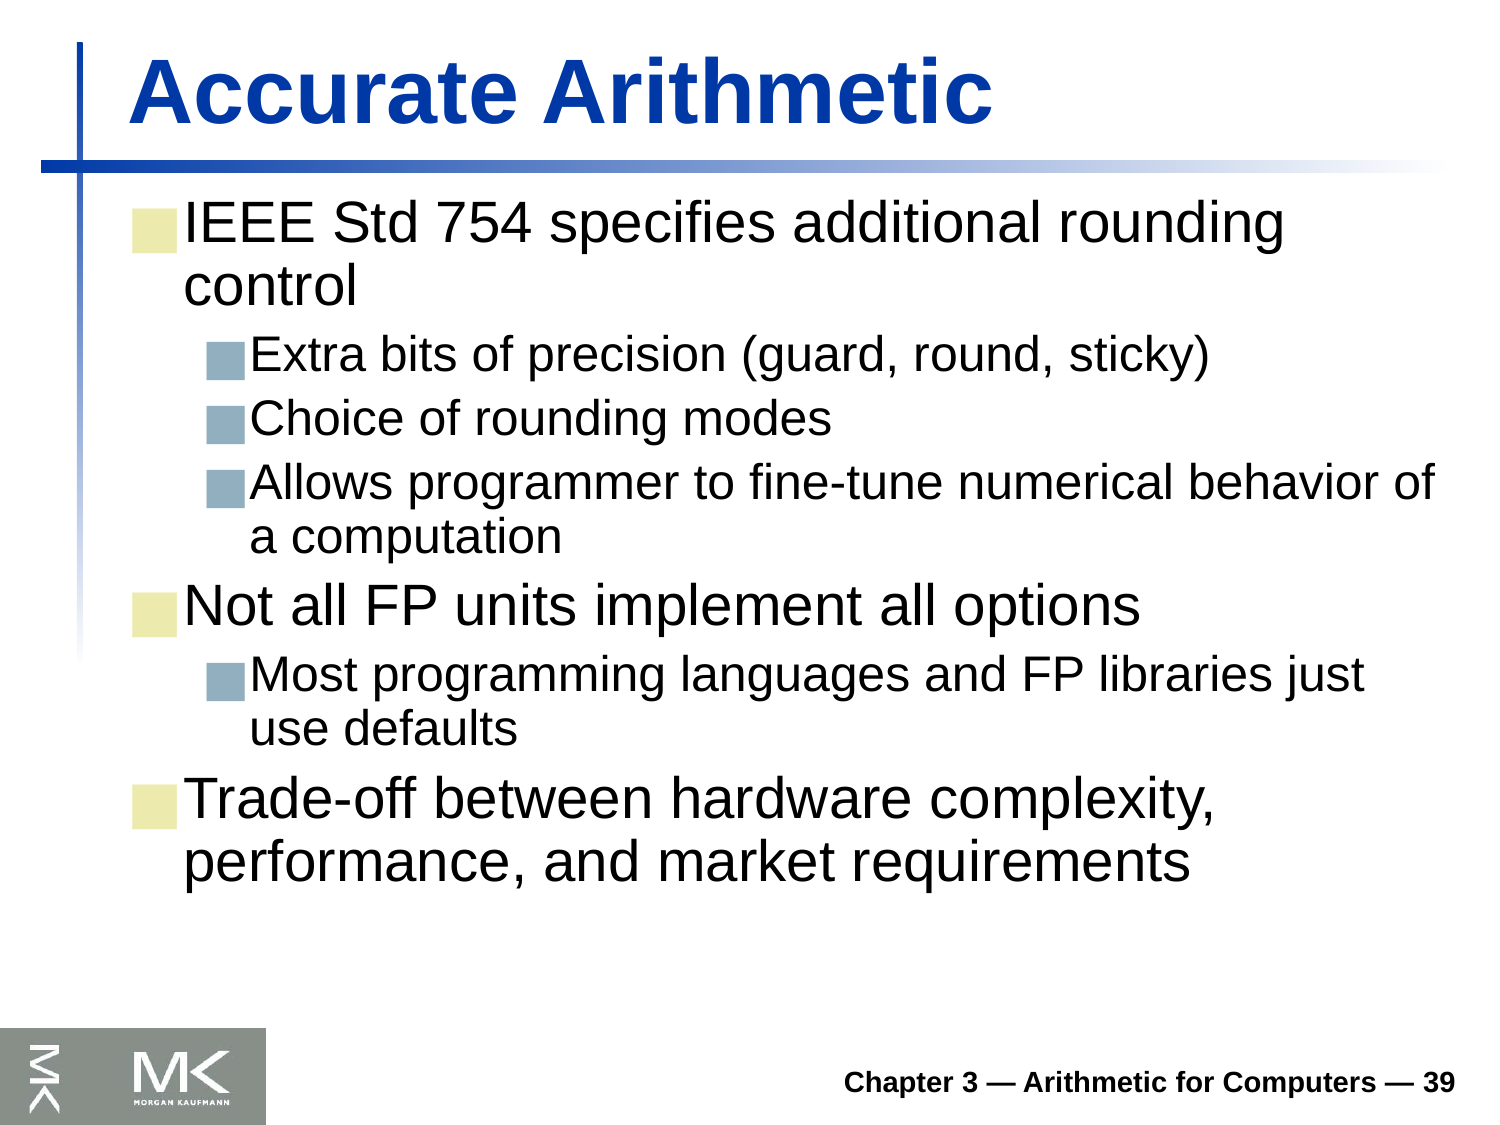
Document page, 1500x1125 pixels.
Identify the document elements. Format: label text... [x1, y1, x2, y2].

list IEEE Std 754 specifies additional rounding control Extra bits of precision (guard, round, sticky) Choice of rounding modes Allows programmer to fine-tune numerical behavior of a computation Not all FP units implement all options Most programming languages and FP libraries just use defaults Trade-off between hardware complexity, performance, and market requirements [112, 184, 1469, 1024]
picture [0, 1028, 266, 1125]
text_box Chapter 3 — Arithmetic for Computers — ‹#› [277, 1046, 1471, 1106]
title Accurate Arithmetic [112, 0, 1468, 149]
